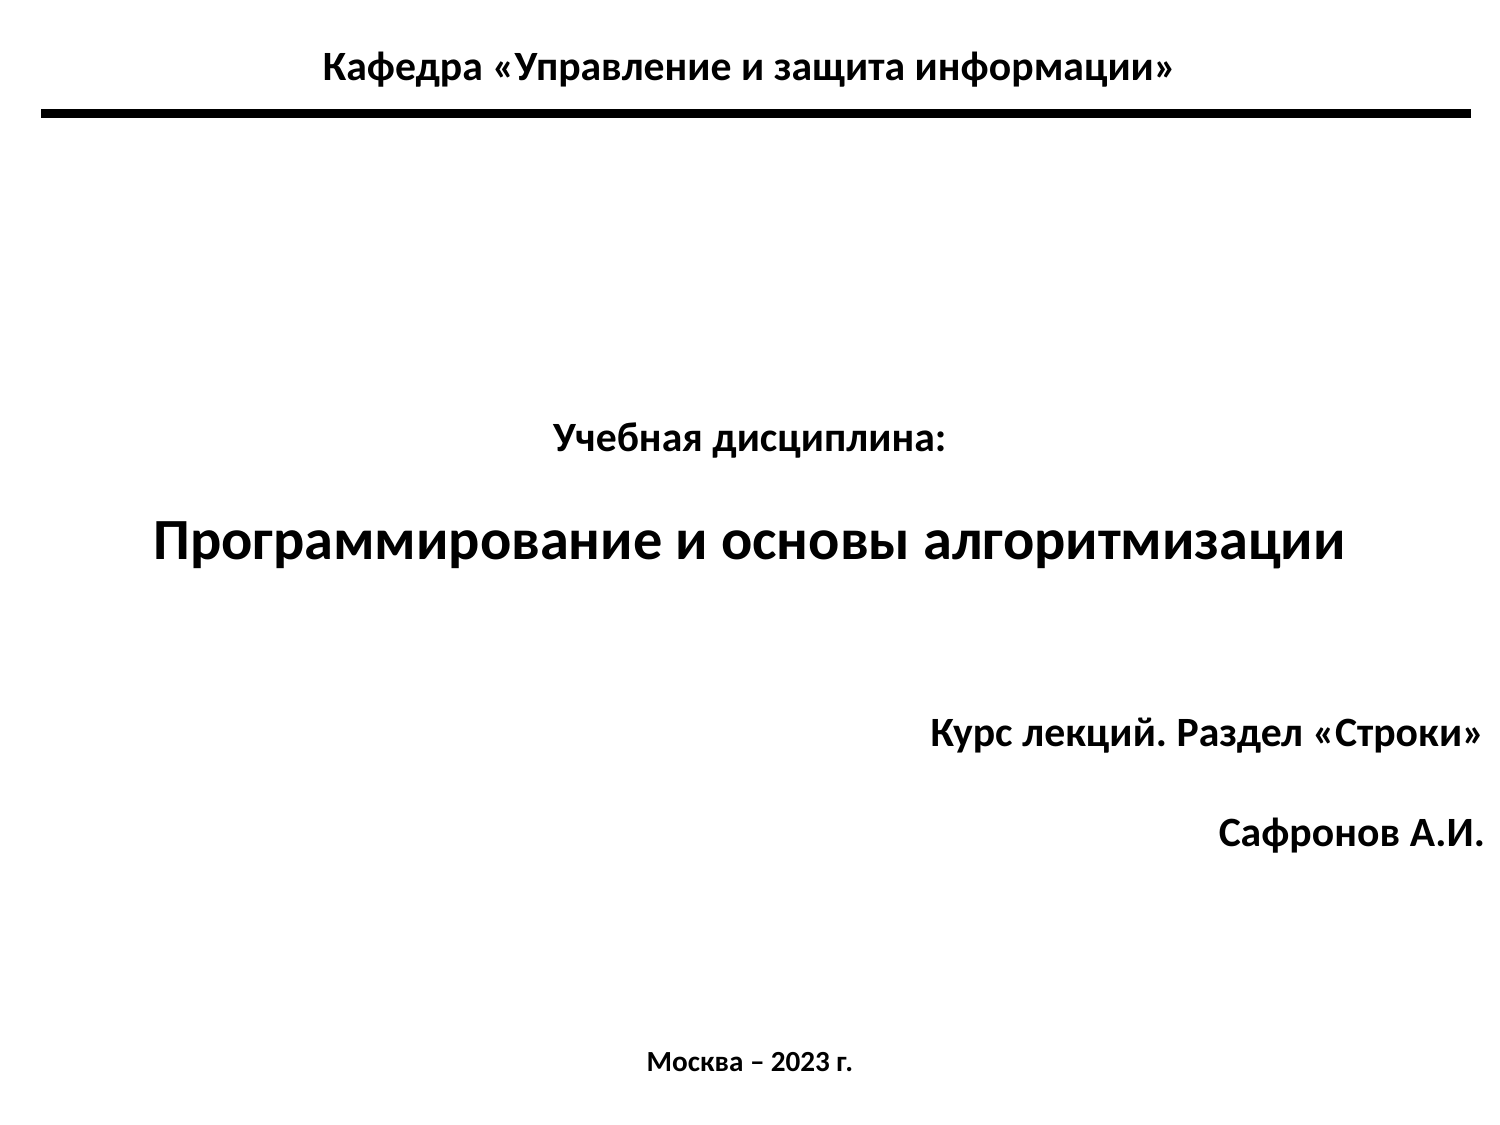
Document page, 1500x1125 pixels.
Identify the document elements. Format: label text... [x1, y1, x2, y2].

text_box Учебная дисциплина: [0, 402, 1500, 468]
text_box Программирование и основы алгоритмизации [0, 493, 1500, 579]
text_box Курс лекций. Раздел «Строки» Сафронов А.И. [0, 697, 1500, 863]
text_box Кафедра «Управление и защита информации» [0, 30, 1500, 96]
text_box Москва – 2023 г. [0, 1034, 1500, 1085]
